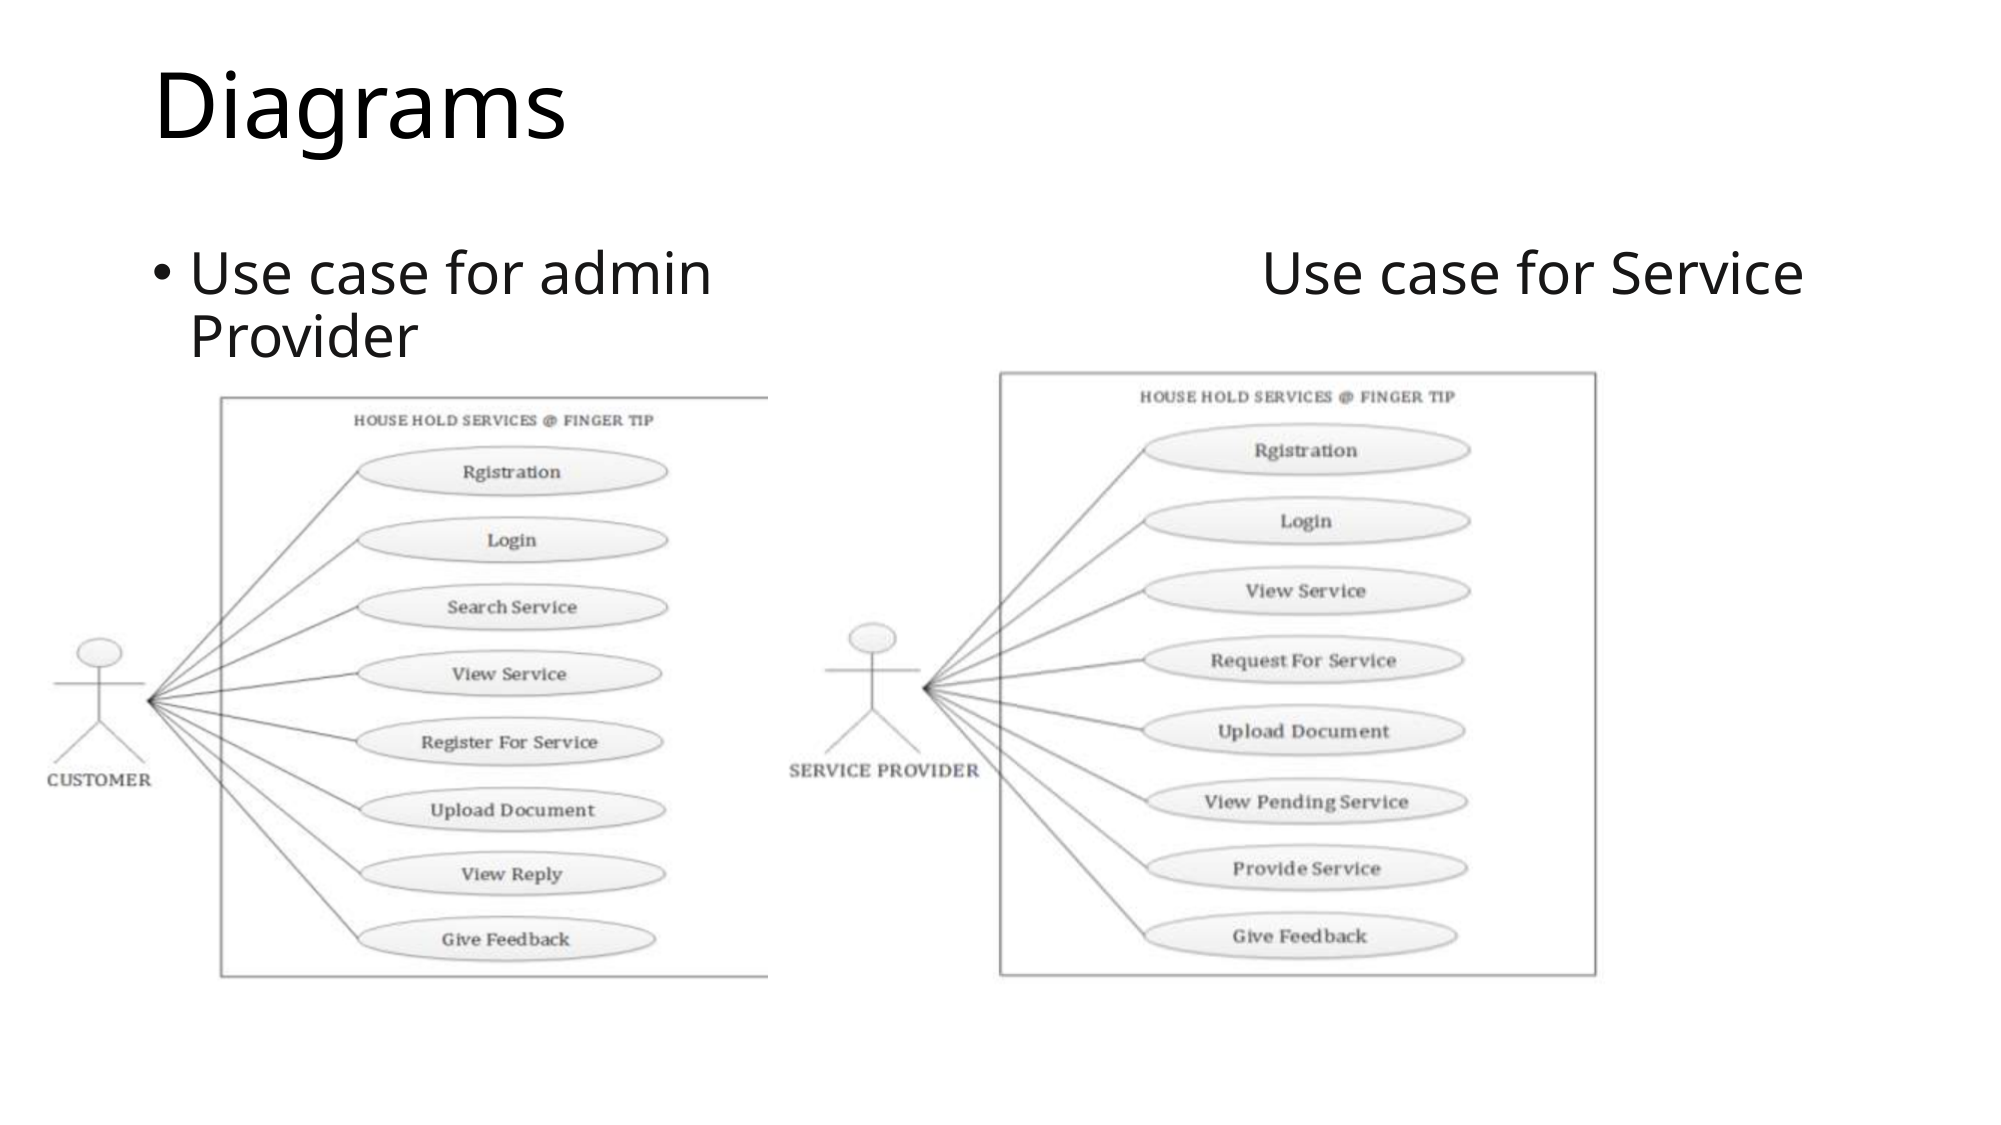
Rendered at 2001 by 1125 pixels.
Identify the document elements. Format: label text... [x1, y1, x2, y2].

title Diagrams [137, 0, 1863, 218]
picture [44, 359, 1714, 1020]
list Use case for admin Use case for Service Provider [137, 236, 1863, 951]
